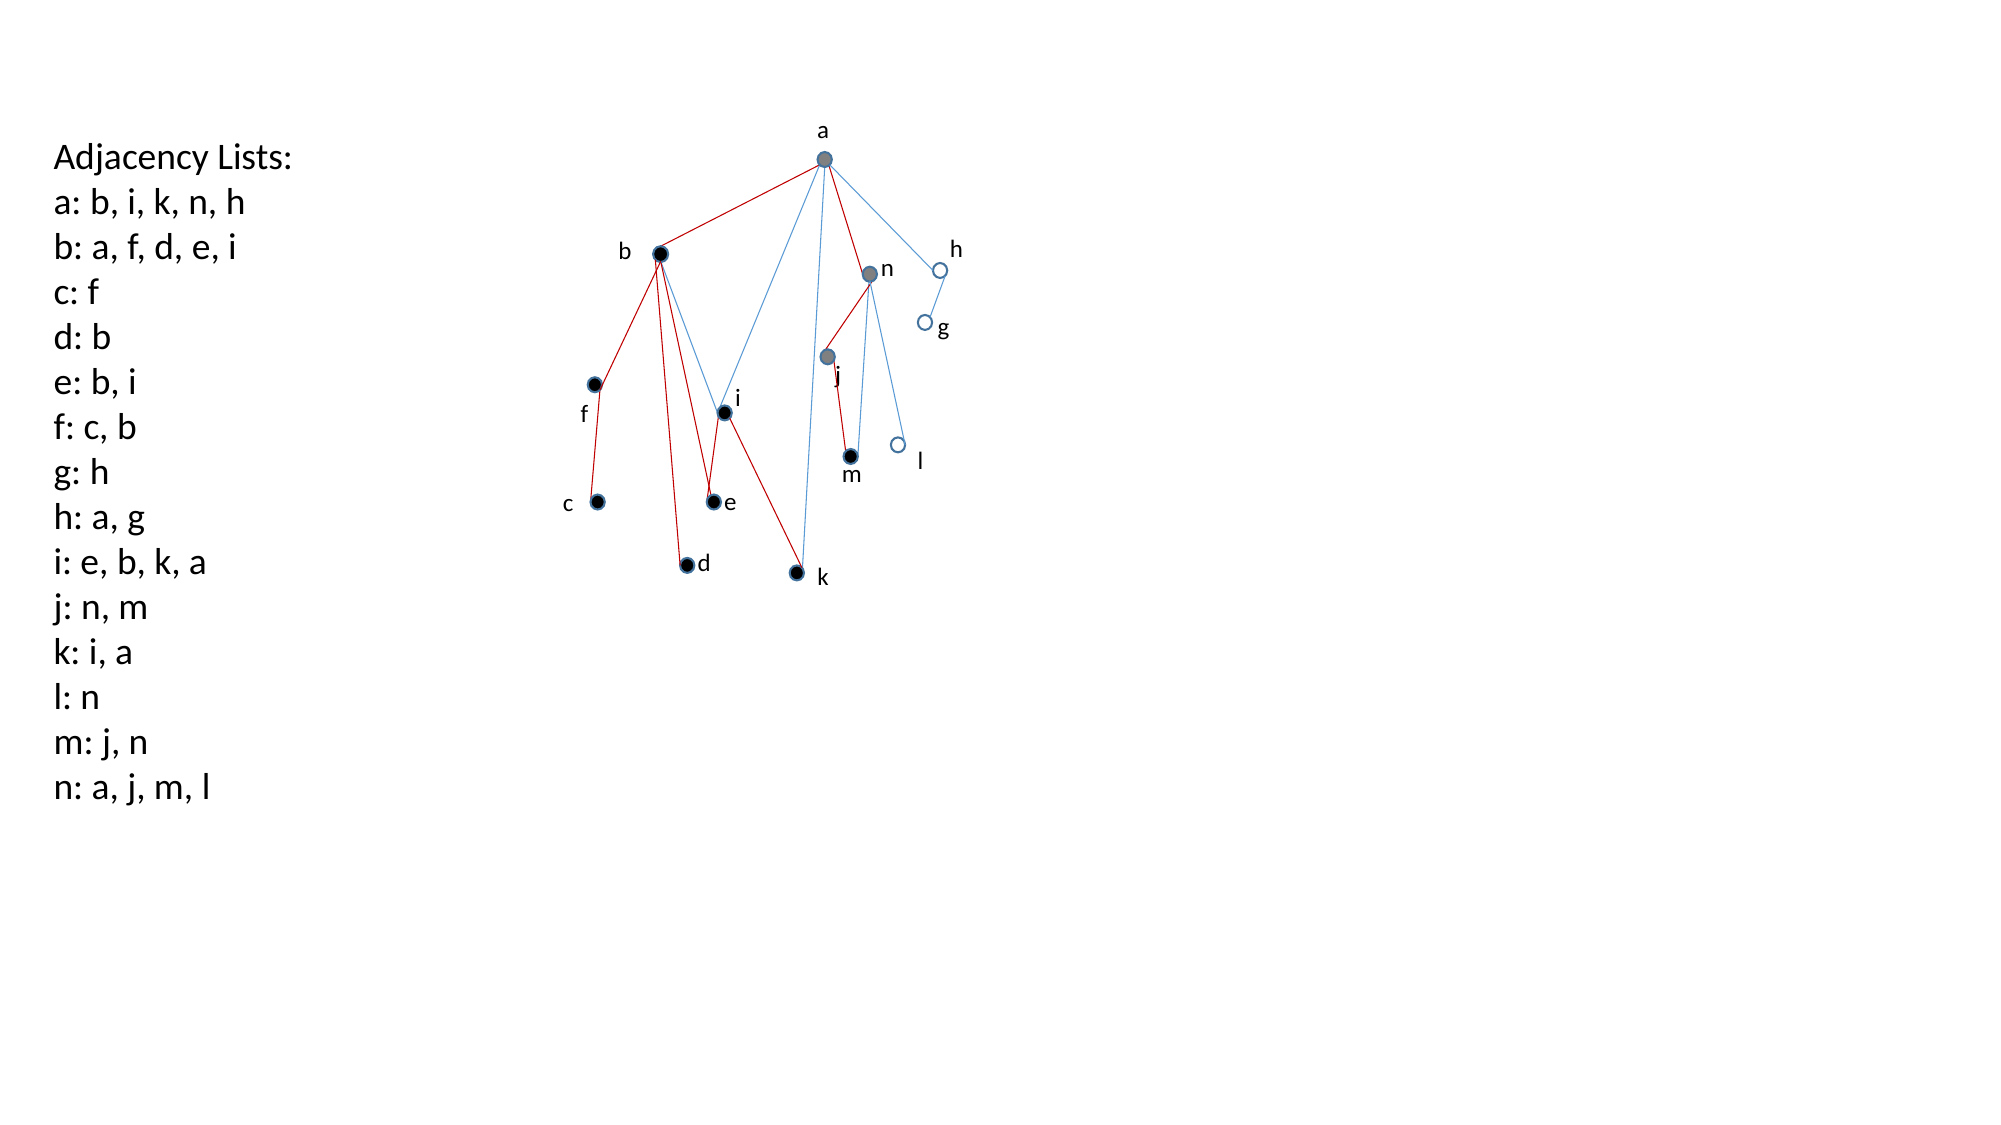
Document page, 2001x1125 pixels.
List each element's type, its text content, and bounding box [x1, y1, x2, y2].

text_box [589, 494, 606, 511]
text_box e [709, 478, 729, 524]
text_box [681, 262, 714, 510]
text_box b [614, 227, 634, 261]
text_box a [805, 106, 832, 151]
text_box g [922, 302, 957, 348]
text_box [870, 271, 879, 279]
text_box n [877, 271, 900, 281]
text_box l [903, 437, 937, 483]
text_box [788, 568, 802, 582]
text_box c [559, 479, 578, 524]
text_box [801, 166, 825, 579]
text_box [825, 357, 832, 366]
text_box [729, 418, 802, 568]
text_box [857, 357, 870, 457]
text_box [599, 261, 655, 391]
text_box i [732, 413, 750, 418]
text_box j [846, 357, 850, 397]
text_box j [825, 365, 832, 397]
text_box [655, 259, 681, 566]
text_box [720, 413, 733, 422]
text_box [869, 281, 906, 445]
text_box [717, 164, 820, 413]
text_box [706, 407, 720, 503]
text_box [711, 496, 723, 511]
text_box [932, 261, 949, 277]
text_box d [693, 538, 713, 584]
text_box m [827, 450, 861, 495]
text_box f [568, 390, 590, 435]
text_box h [938, 225, 965, 271]
text_box k [802, 552, 836, 598]
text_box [660, 164, 717, 247]
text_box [930, 275, 946, 318]
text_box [825, 274, 877, 357]
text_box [590, 390, 600, 503]
text_box [842, 447, 859, 466]
text_box Adjacency Lists: a: b, i, k, n, h b: a, f, d, e, i c: f d: b e: b, i f: c, b g: h h: a, g i: e, b, k, a j: n, m k: i, a l: n m: j, n n: a, j, m, l [38, 124, 407, 860]
text_box [816, 151, 829, 166]
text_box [829, 164, 933, 271]
text_box [586, 376, 599, 390]
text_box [824, 152, 863, 275]
text_box [652, 245, 670, 260]
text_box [832, 351, 846, 452]
text_box [889, 445, 903, 454]
text_box [916, 314, 922, 331]
text_box [679, 556, 693, 574]
